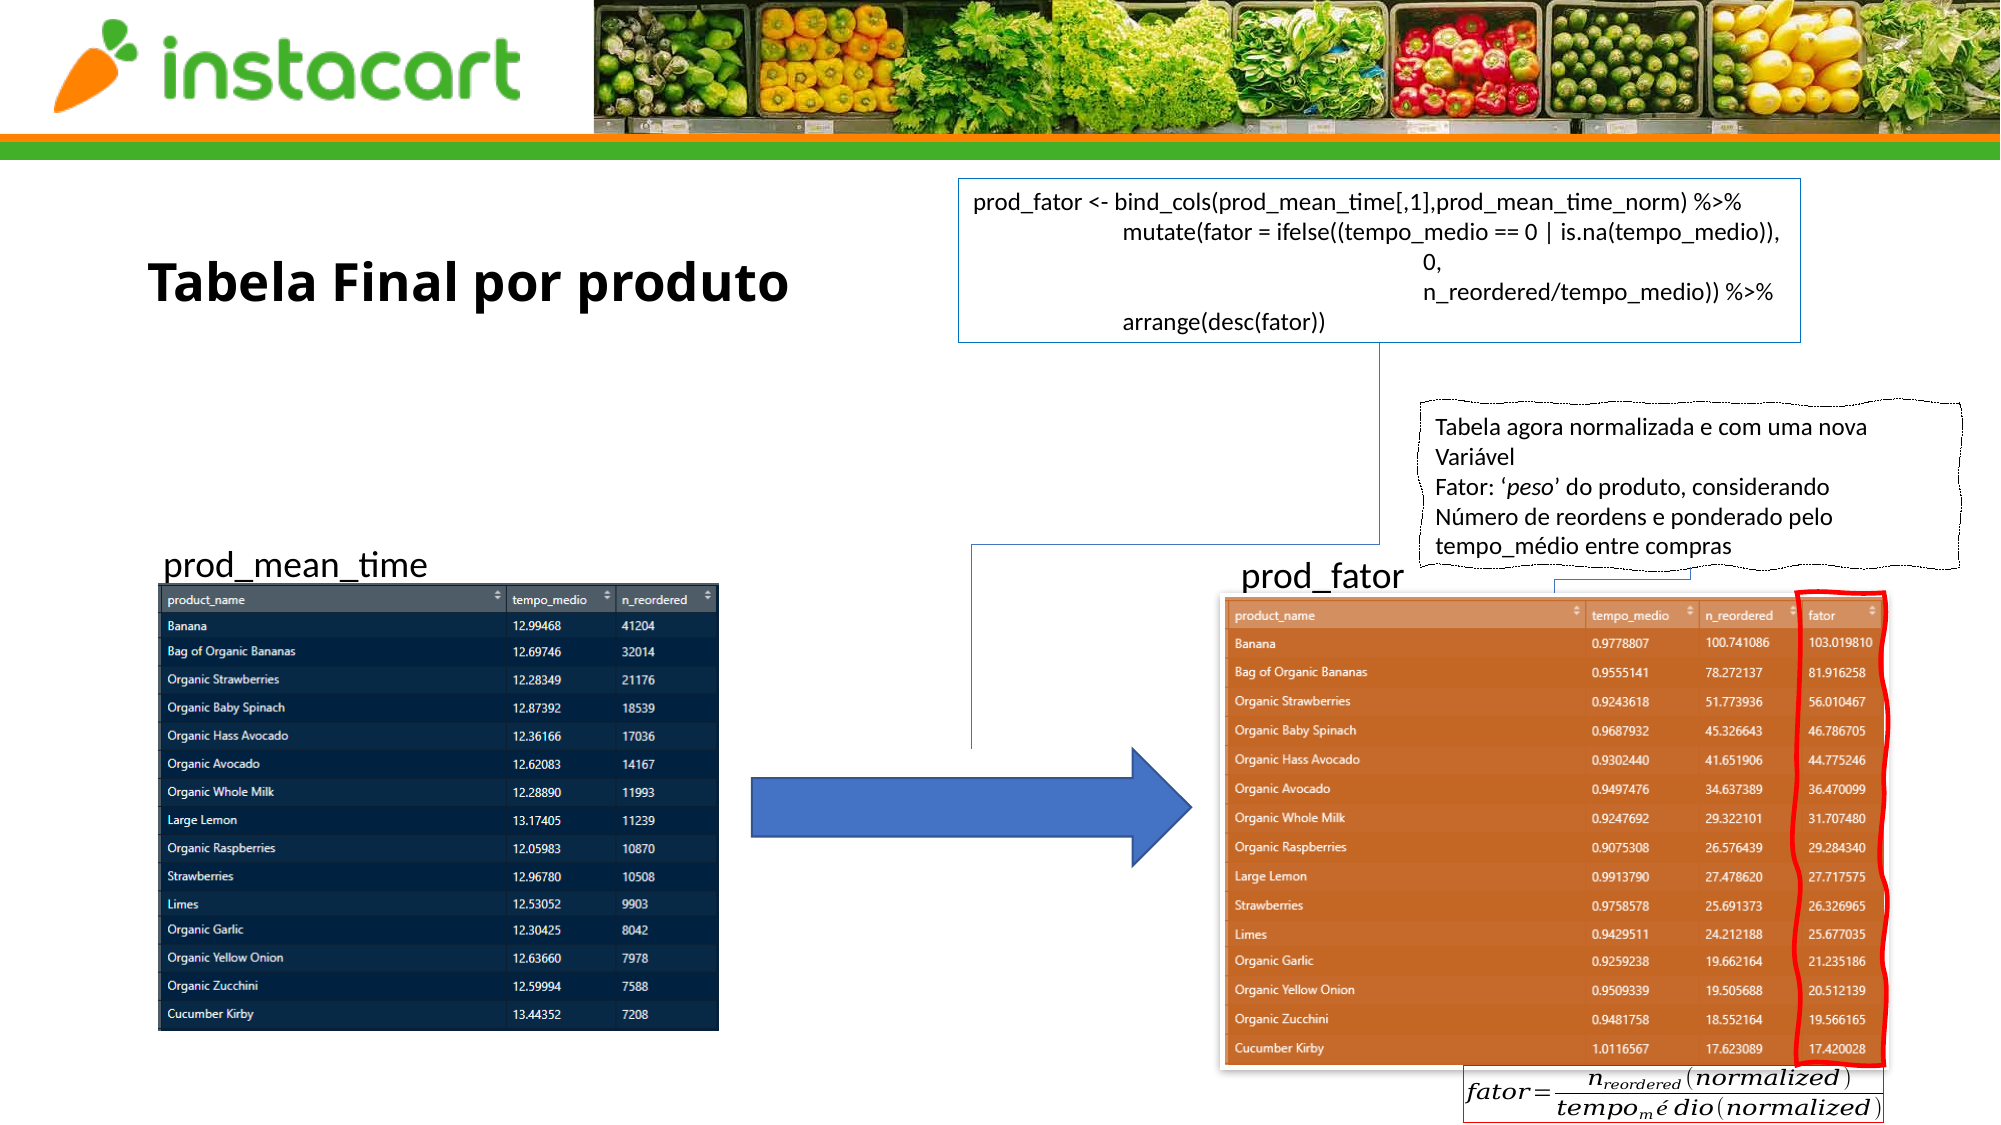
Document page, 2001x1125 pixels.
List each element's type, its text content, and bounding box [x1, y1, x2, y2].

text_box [1054, 423, 1458, 671]
text_box [1795, 590, 1887, 633]
text_box prod_fator <- bind_cols(prod_mean_time[,1],prod_mean_time_norm) %>% mutate(fator = ifelse((tempo_medio == 0 | is.na(tempo_medio)), 0, n_reordered/tempo_medio)) %>% arrange(desc(fator)) [958, 178, 1801, 343]
text_box Tabela agora normalizada e com uma nova Variável Fator: ‘peso’ do produto, considerando Número de reordens e ponderado pelo tempo_médio entre compras [1420, 399, 1962, 572]
picture [158, 583, 719, 1032]
picture [1224, 597, 1885, 1066]
picture [54, 19, 520, 114]
text_box [1885, 880, 1889, 936]
picture [593, 0, 2000, 137]
text_box [0, 133, 2000, 141]
text_box [750, 746, 1193, 869]
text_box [1608, 515, 1637, 597]
text_box Tabela Final por produto [111, 213, 827, 321]
text_box prod_mean_time [148, 532, 444, 592]
text_box [1885, 687, 1890, 771]
text_box [0, 141, 2000, 161]
